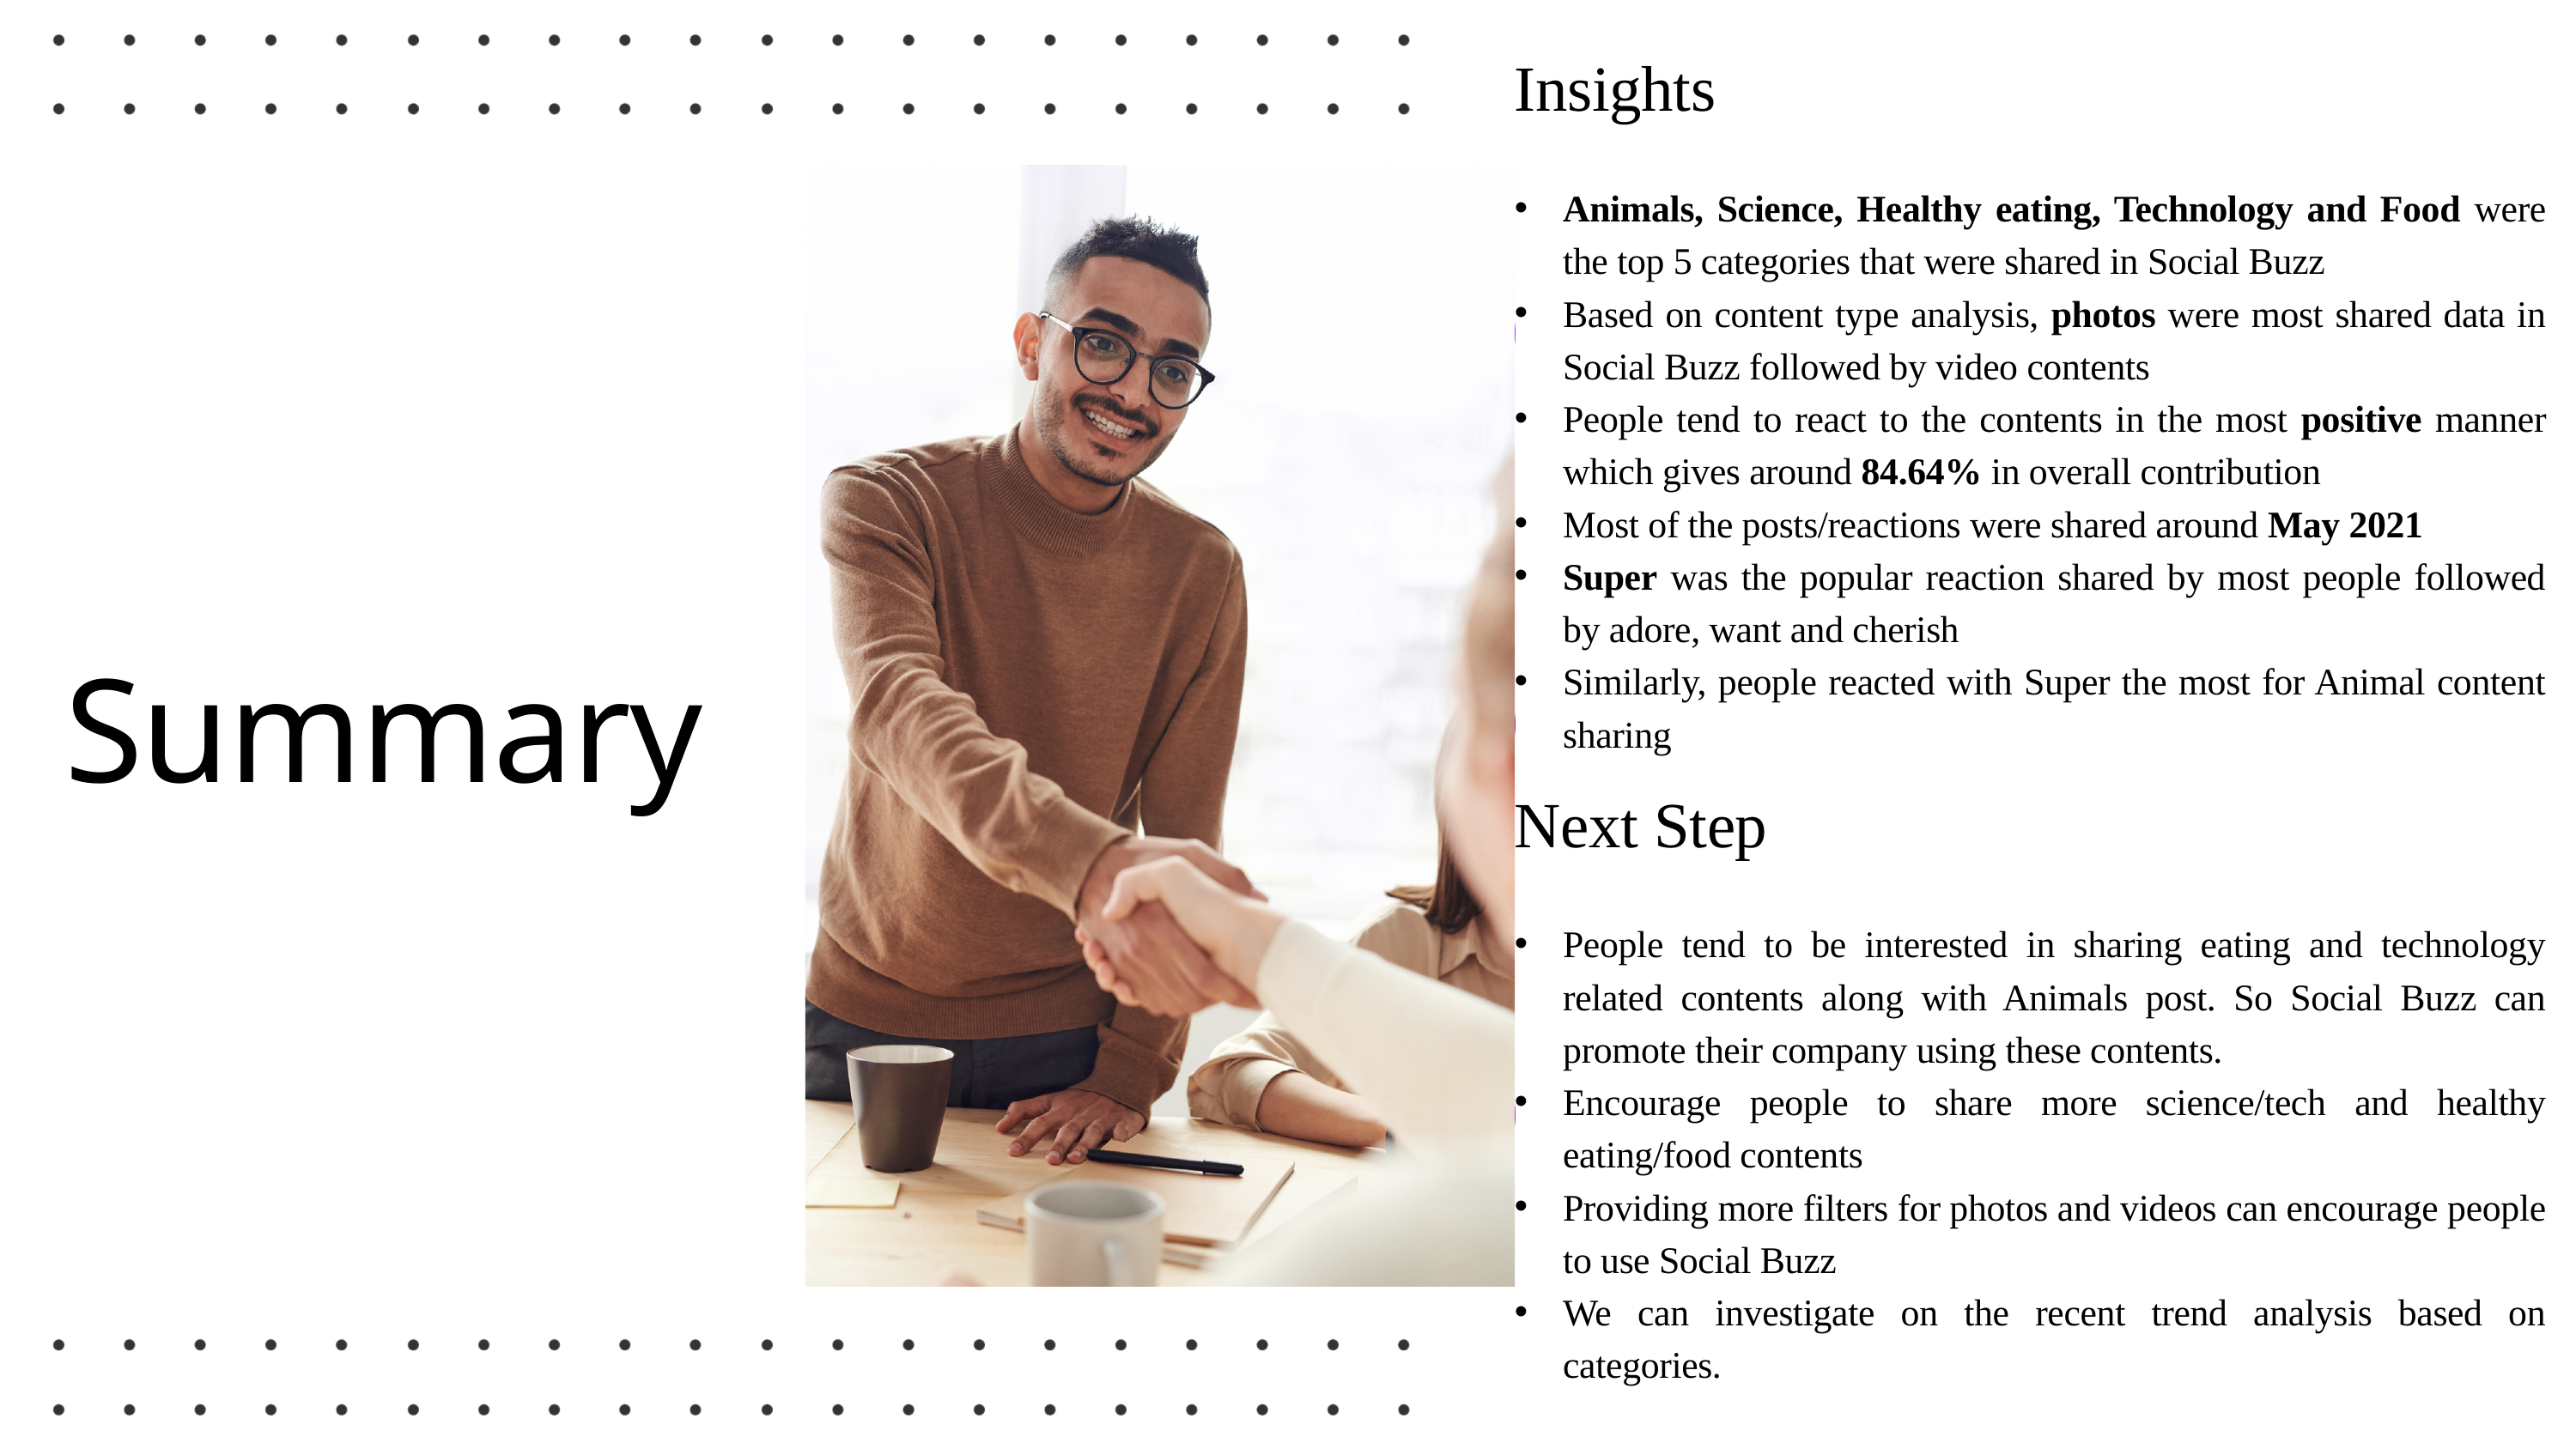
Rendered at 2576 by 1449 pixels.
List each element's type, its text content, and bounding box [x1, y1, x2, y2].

picture [805, 165, 1514, 1288]
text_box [1631, 980, 2432, 1104]
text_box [46, 0, 1414, 118]
text_box Summary [64, 639, 727, 811]
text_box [46, 1335, 1414, 1449]
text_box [1514, 71, 2547, 1430]
